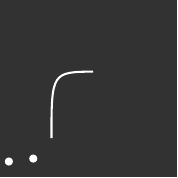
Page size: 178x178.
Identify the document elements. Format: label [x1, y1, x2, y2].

text_box [50, 70, 94, 139]
text_box [29, 154, 38, 163]
text_box [4, 157, 13, 166]
